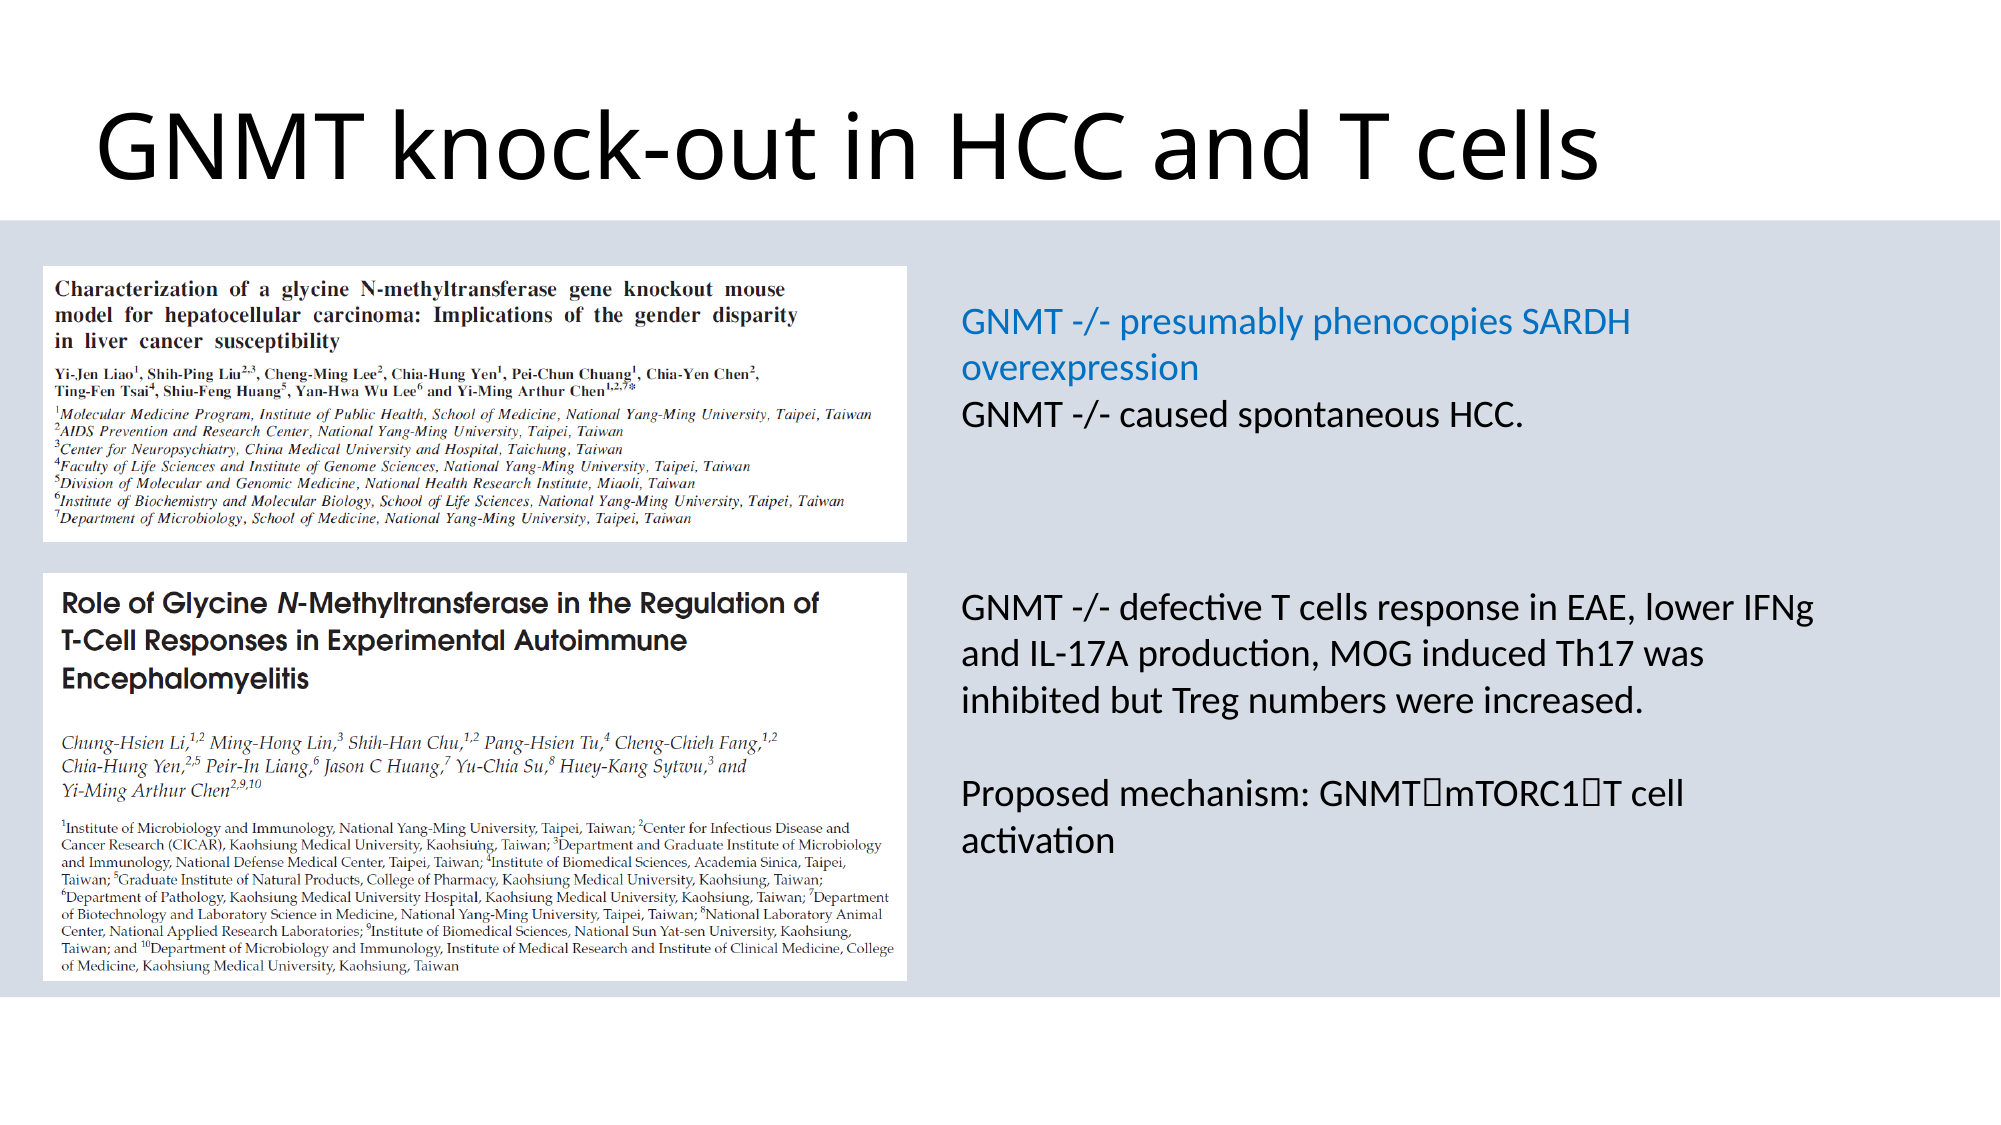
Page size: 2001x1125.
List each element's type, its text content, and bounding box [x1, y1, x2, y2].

title GNMT knock-out in HCC and T cells [79, 92, 1921, 208]
picture [43, 266, 907, 542]
text_box GNMT -/- defective T cells response in EAE, lower IFNg and IL-17A production, MOG induced Th17 was inhibited but Treg numbers were increased. Proposed mechanism: GNMTmTORC1T cell activation [946, 573, 1831, 869]
picture [43, 573, 907, 981]
text_box GNMT -/- presumably phenocopies SARDH overexpression GNMT -/- caused spontaneous HCC. [946, 287, 1810, 490]
